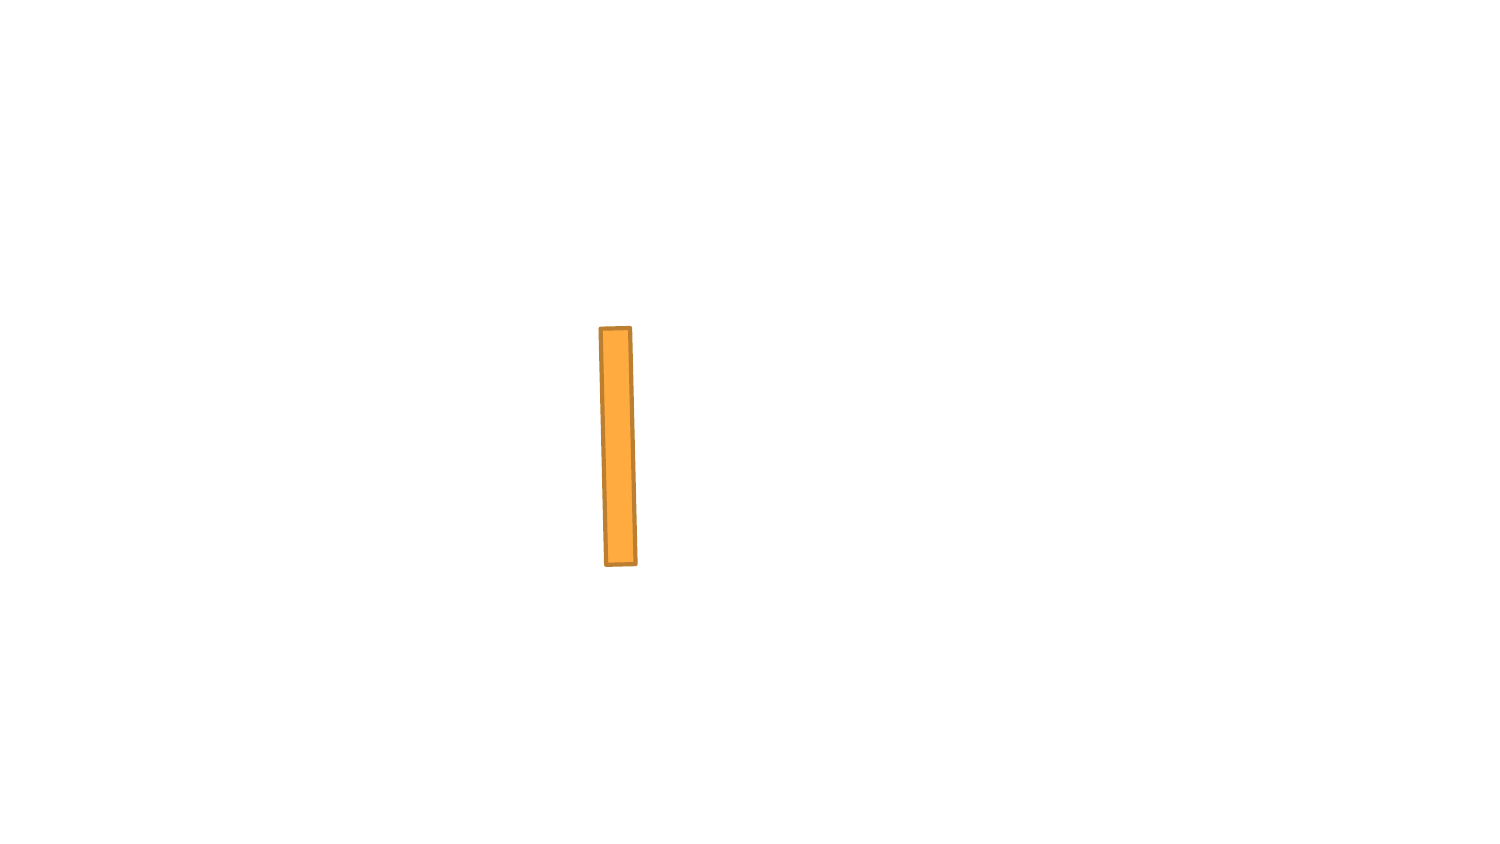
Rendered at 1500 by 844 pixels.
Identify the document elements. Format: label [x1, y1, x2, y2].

text_box [598, 325, 638, 567]
